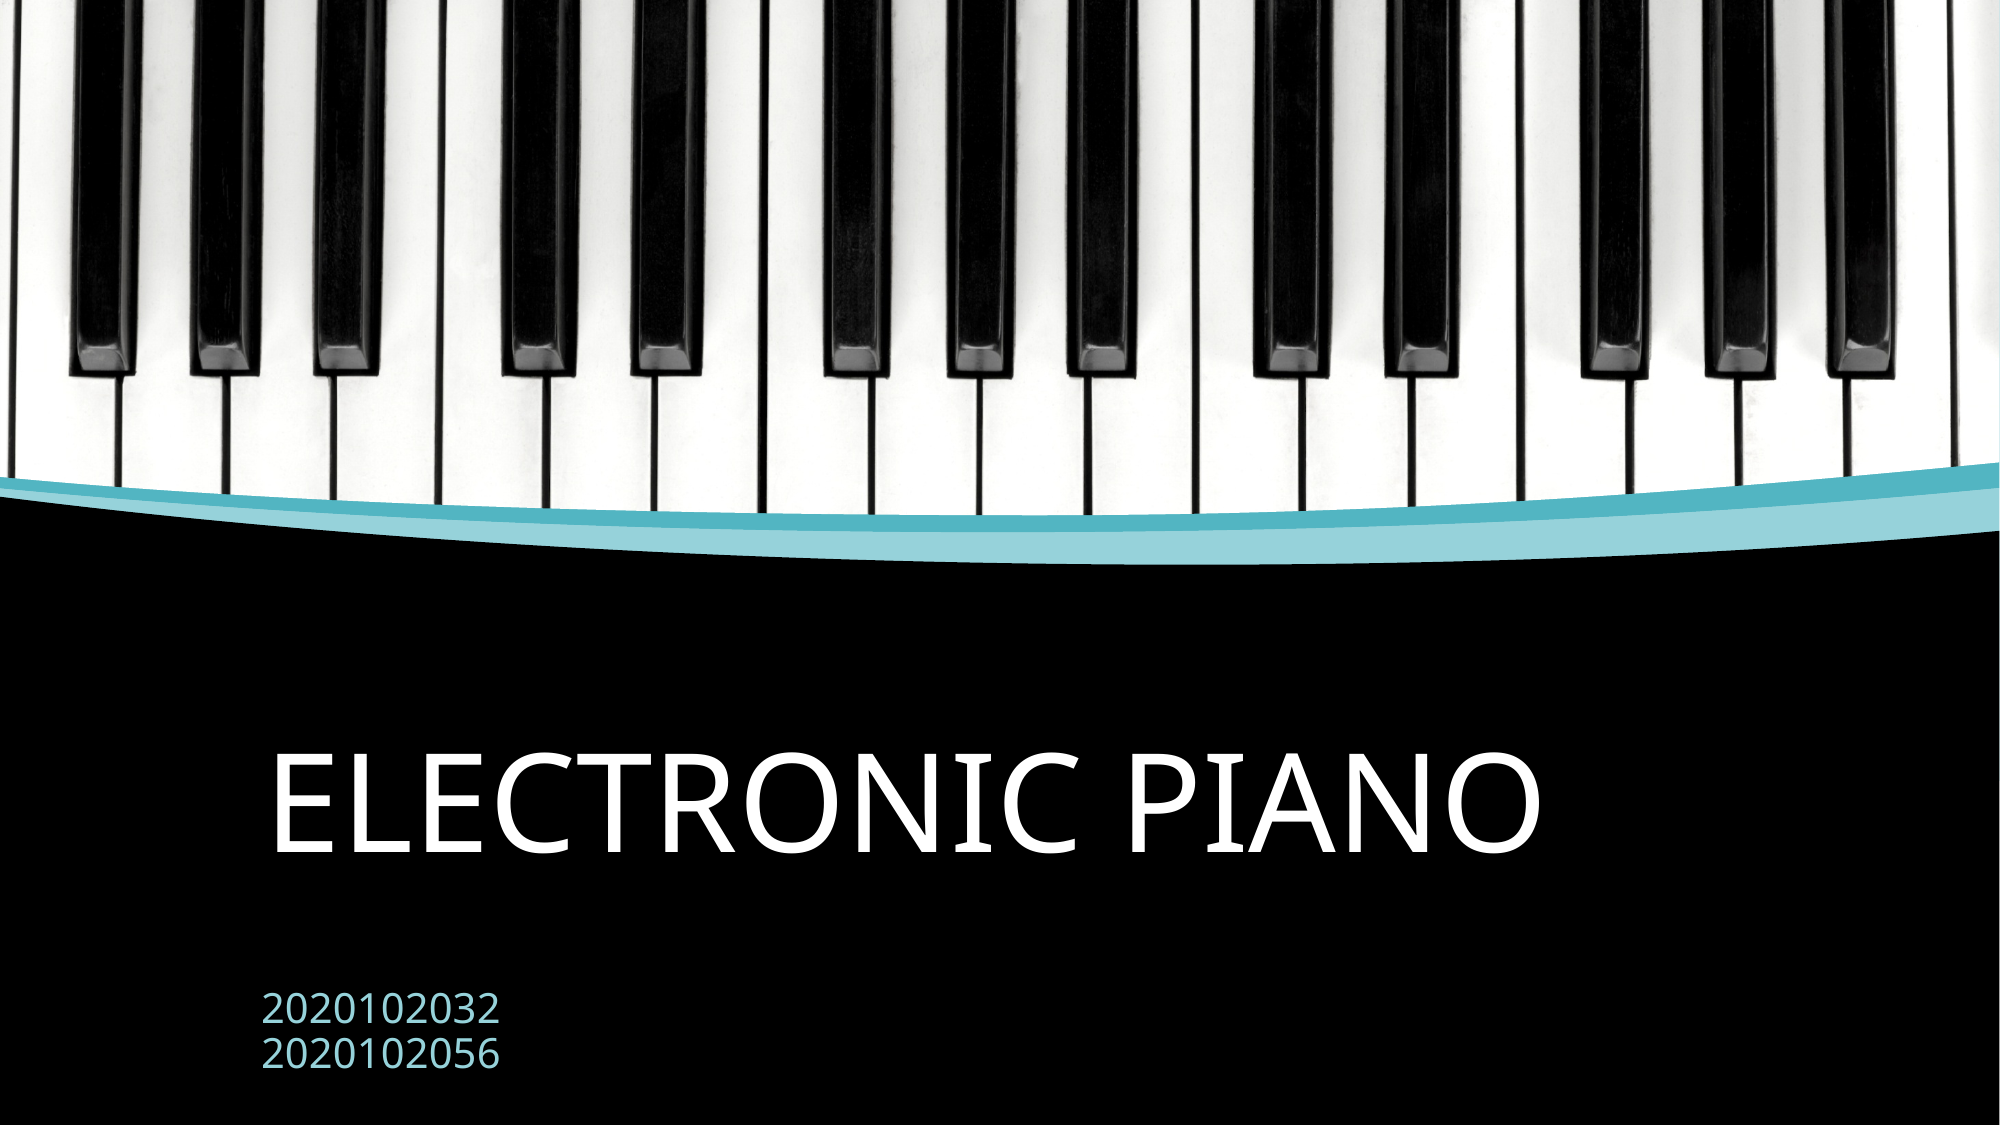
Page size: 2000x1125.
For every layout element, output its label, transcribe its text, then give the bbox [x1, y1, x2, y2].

text_box [0, 0, 2000, 516]
subtitle 2020102032 2020102056 [246, 912, 1450, 1050]
title ELECTRONIC PIANO [249, 575, 1750, 888]
